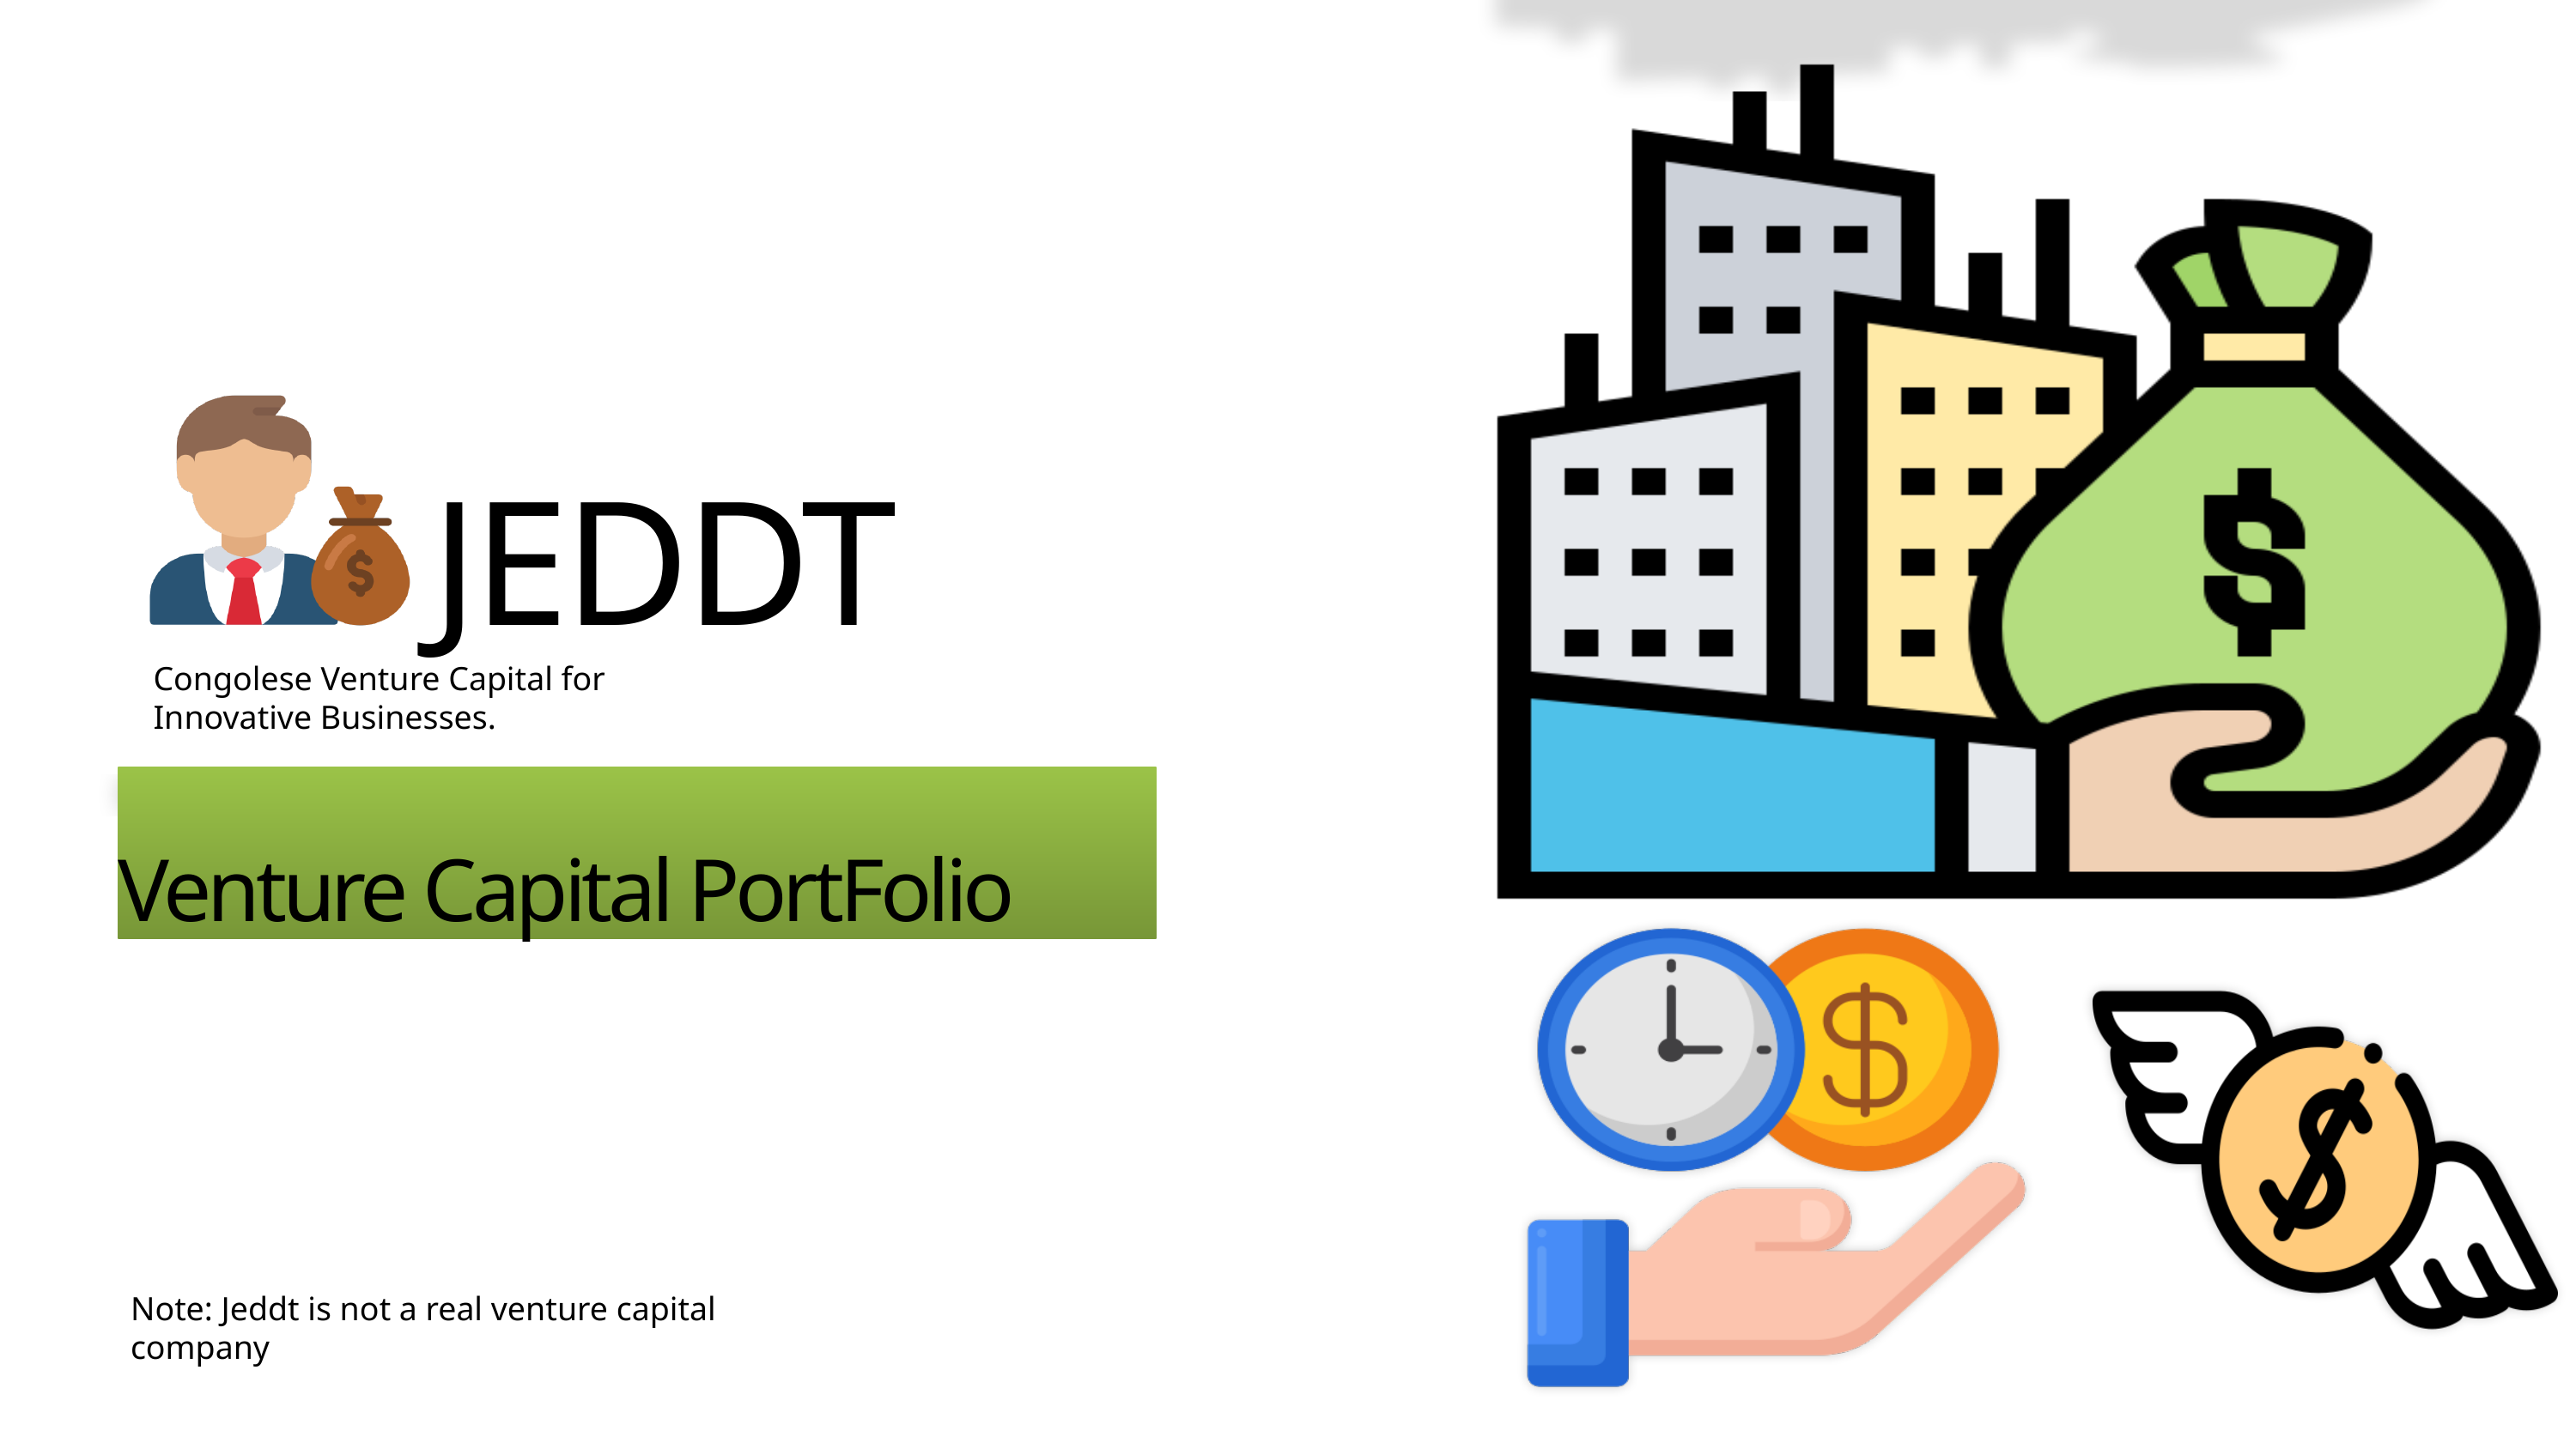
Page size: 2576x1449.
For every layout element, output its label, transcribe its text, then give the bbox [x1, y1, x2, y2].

text_box Venture Capital PortFolio [118, 767, 1157, 939]
text_box Congolese Venture Capital for Innovative Businesses. [140, 652, 705, 743]
text_box Note: Jeddt is not a real venture capital company [118, 1282, 751, 1373]
picture [1480, 51, 2558, 1426]
picture [144, 391, 415, 628]
text_box JEDDT [431, 487, 979, 660]
